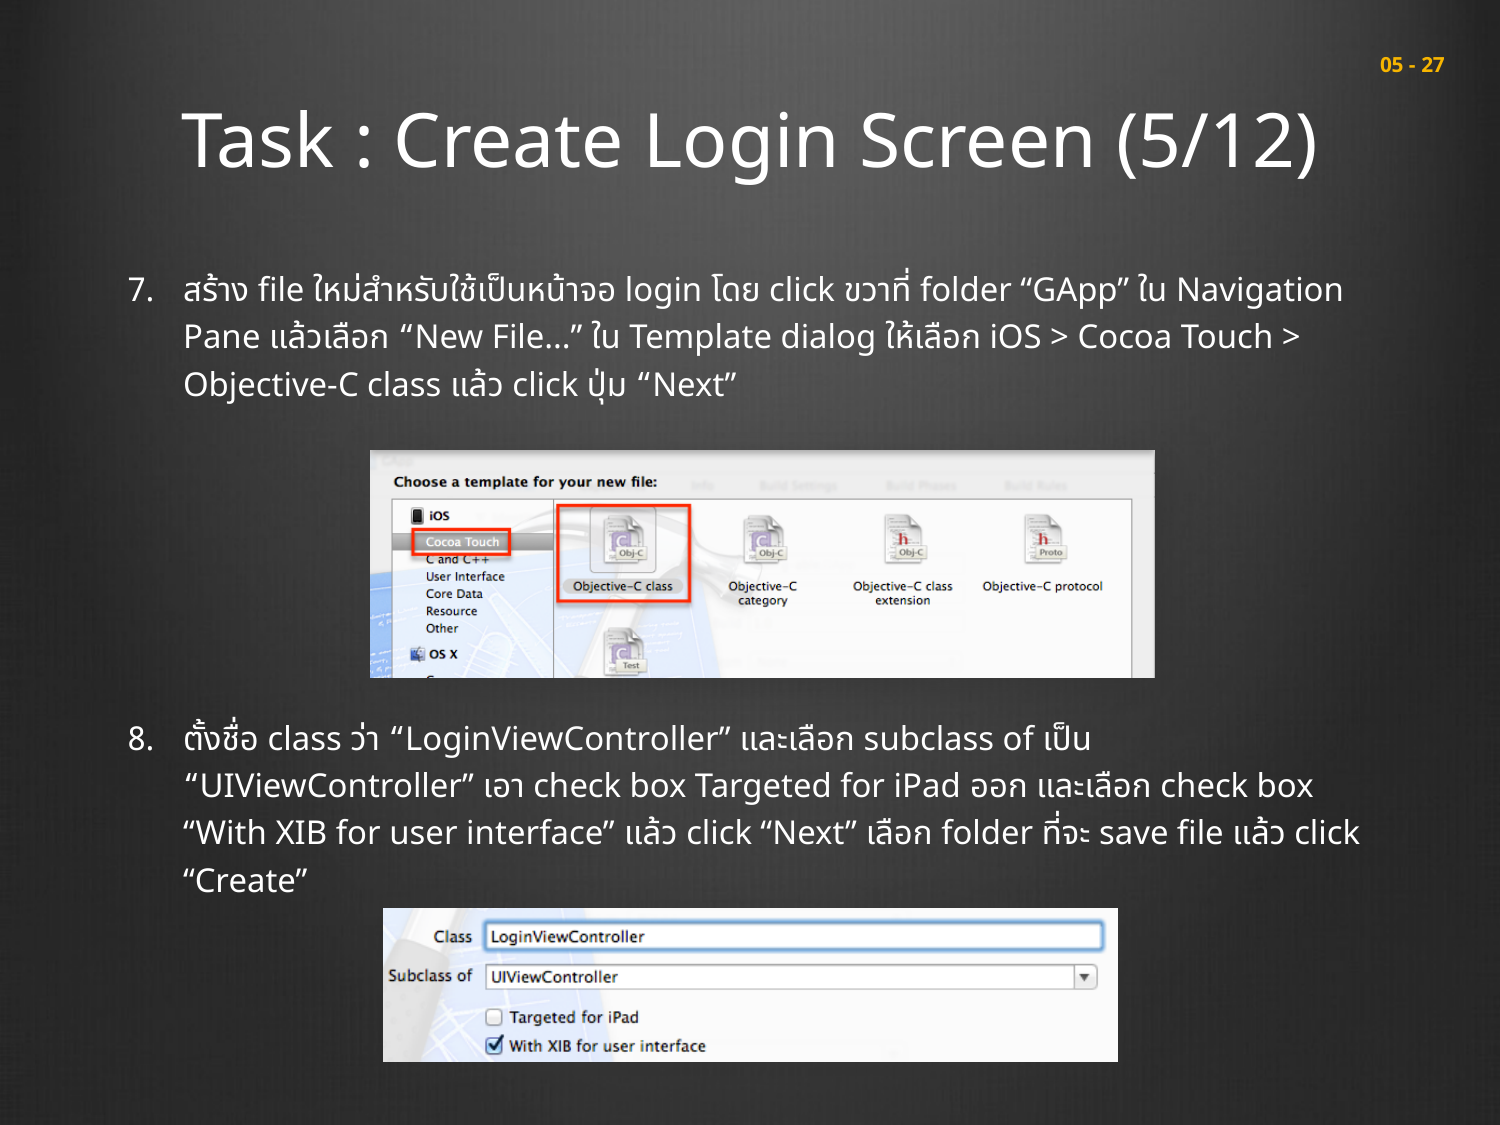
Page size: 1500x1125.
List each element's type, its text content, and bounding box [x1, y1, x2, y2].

list สร้าง file ใหม่สำหรับใช้เป็นหน้าจอ login โดย click ขวาที่ folder “GApp” ใน Navigation Pane แล้วเลือก “New File...” ใน Template dialog ให้เลือก iOS > Cocoa Touch > Objective-C class แล้ว click ปุ่ม “Next” ตั้งชื่อ class ว่า “LoginViewController” และเลือก subclass of เป็น “UIViewController” เอา check box Targeted for iPad ออก และเลือก check box “With XIB for user interface” แล้ว click “Next” เลือก folder ที่จะ save file แล้ว click “Create” [112, 253, 1388, 909]
text_box 05 - 27 [1306, 43, 1460, 86]
picture [370, 450, 1155, 678]
title Task : Create Login Screen (5/12) [112, 19, 1388, 253]
picture [383, 908, 1118, 1062]
